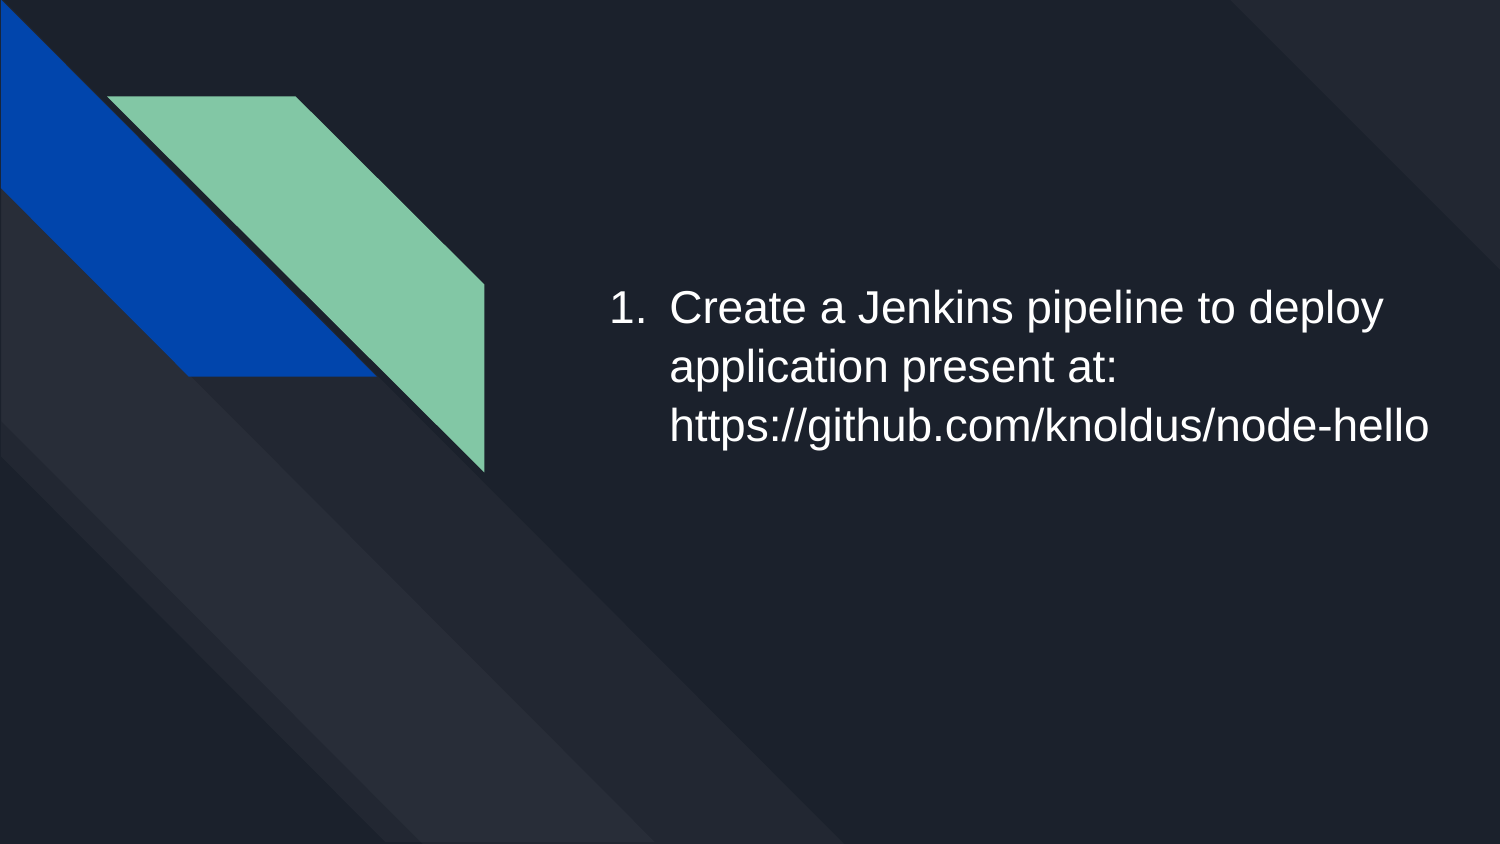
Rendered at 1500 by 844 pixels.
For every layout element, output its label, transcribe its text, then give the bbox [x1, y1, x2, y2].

title Create a Jenkins pipeline to deploy application present at: https://github.com/knoldus/node-hello [580, 258, 1460, 518]
